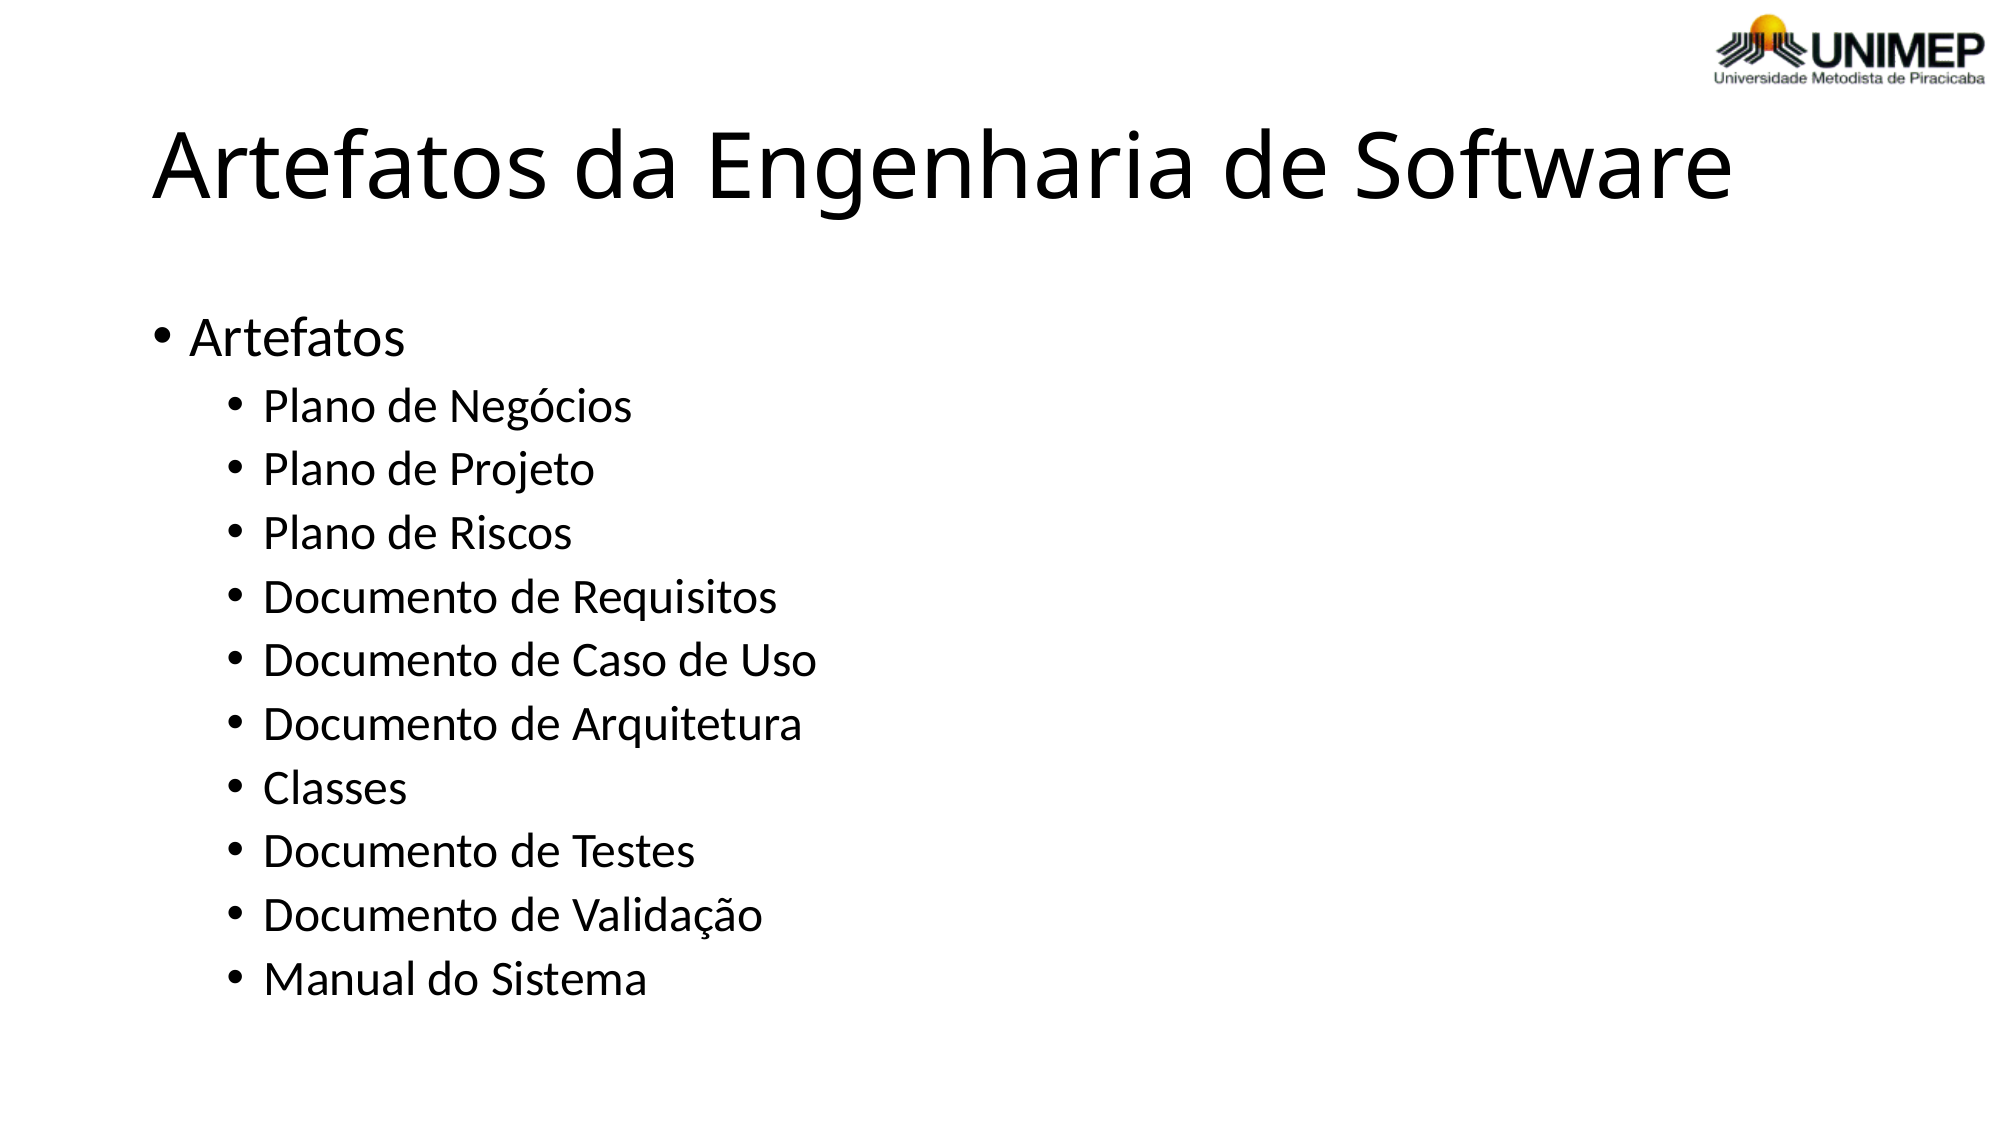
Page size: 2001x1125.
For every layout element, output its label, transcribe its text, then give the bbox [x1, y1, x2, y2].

list Artefatos Plano de Negócios Plano de Projeto Plano de Riscos Documento de Requisitos Documento de Caso de Uso Documento de Arquitetura Classes Documento de Testes Documento de Validação Manual do Sistema [137, 299, 1863, 1014]
title Artefatos da Engenharia de Software [137, 59, 1863, 278]
picture [1709, 12, 1991, 88]
